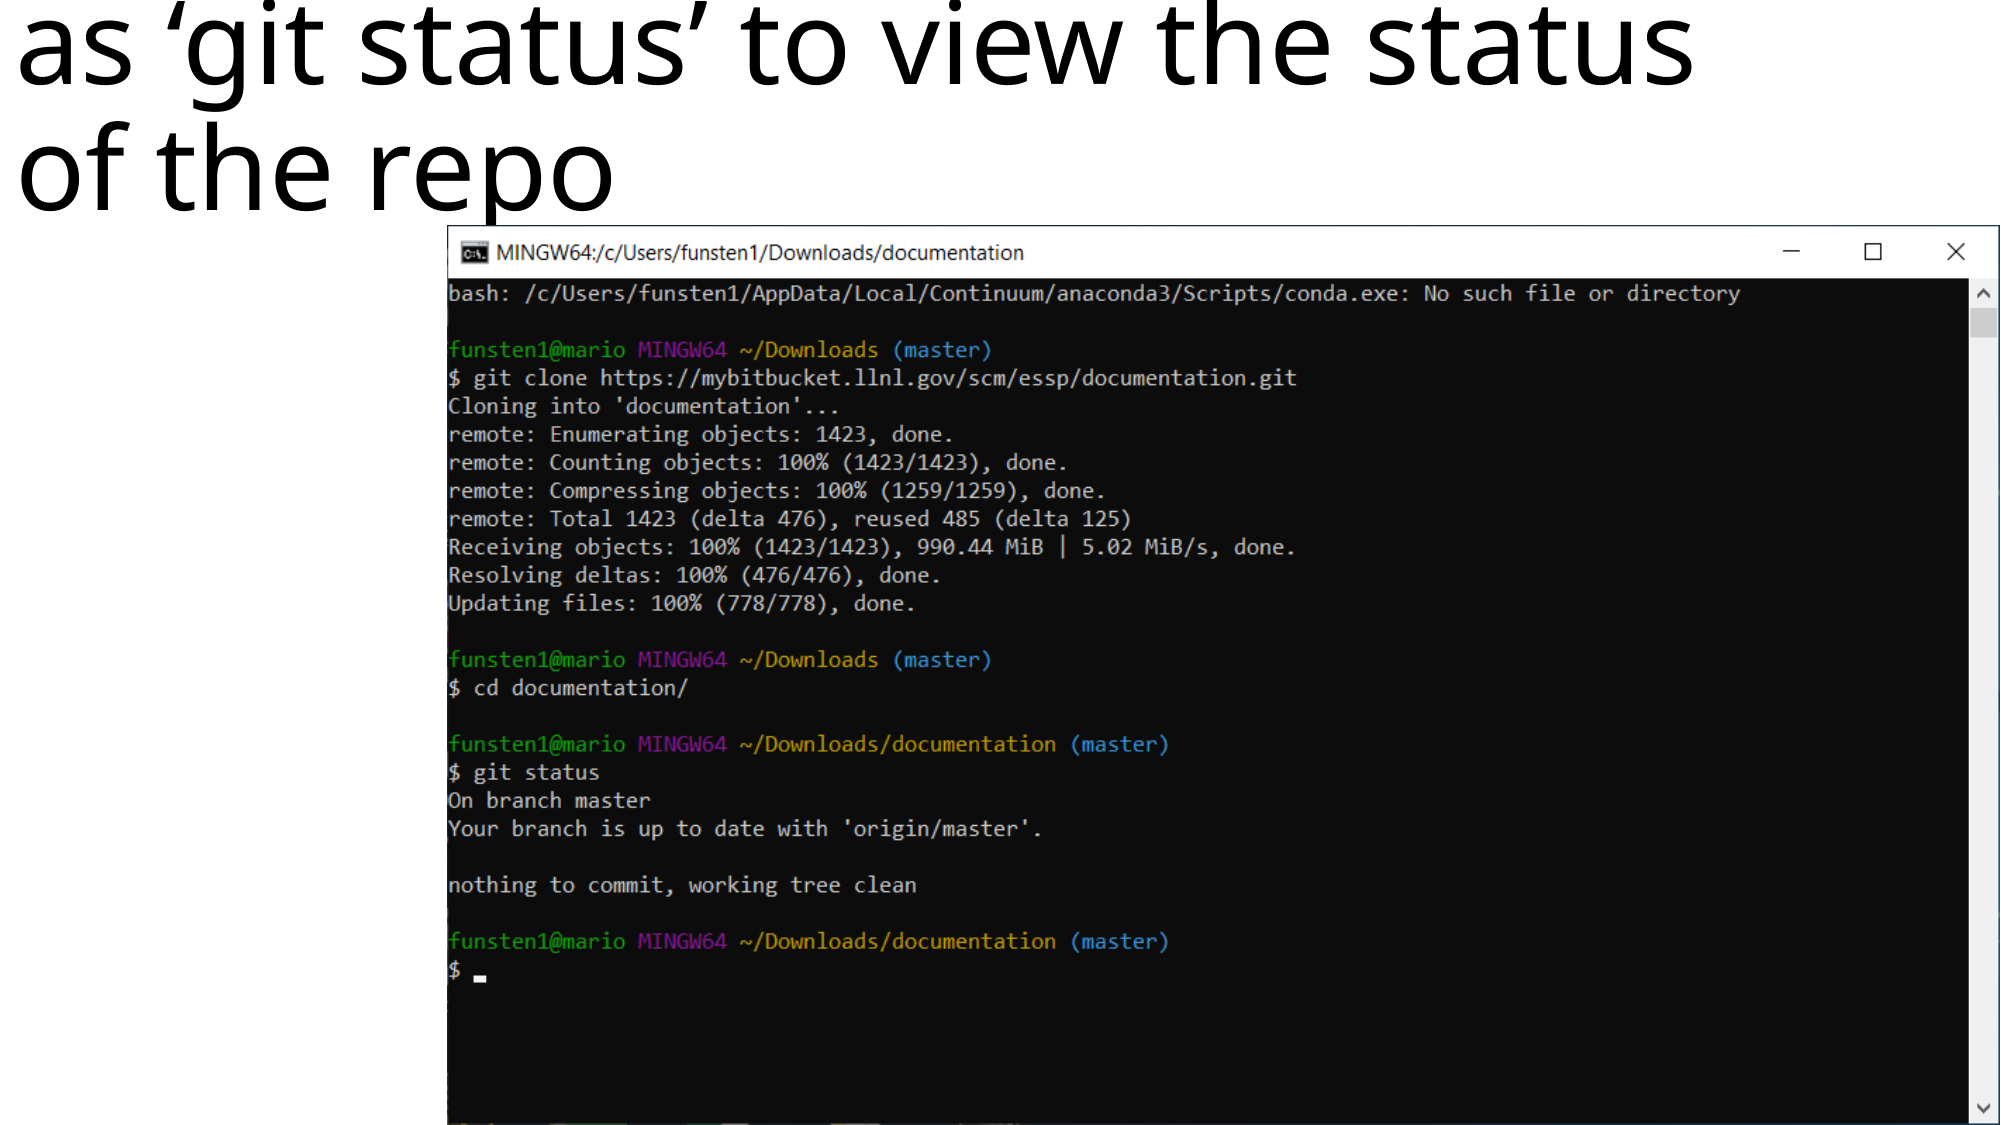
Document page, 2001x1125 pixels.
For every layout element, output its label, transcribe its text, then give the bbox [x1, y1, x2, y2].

title Perform a git command such as ‘git status’ to view the status of the repo [0, 0, 1752, 243]
picture [447, 225, 2000, 1125]
